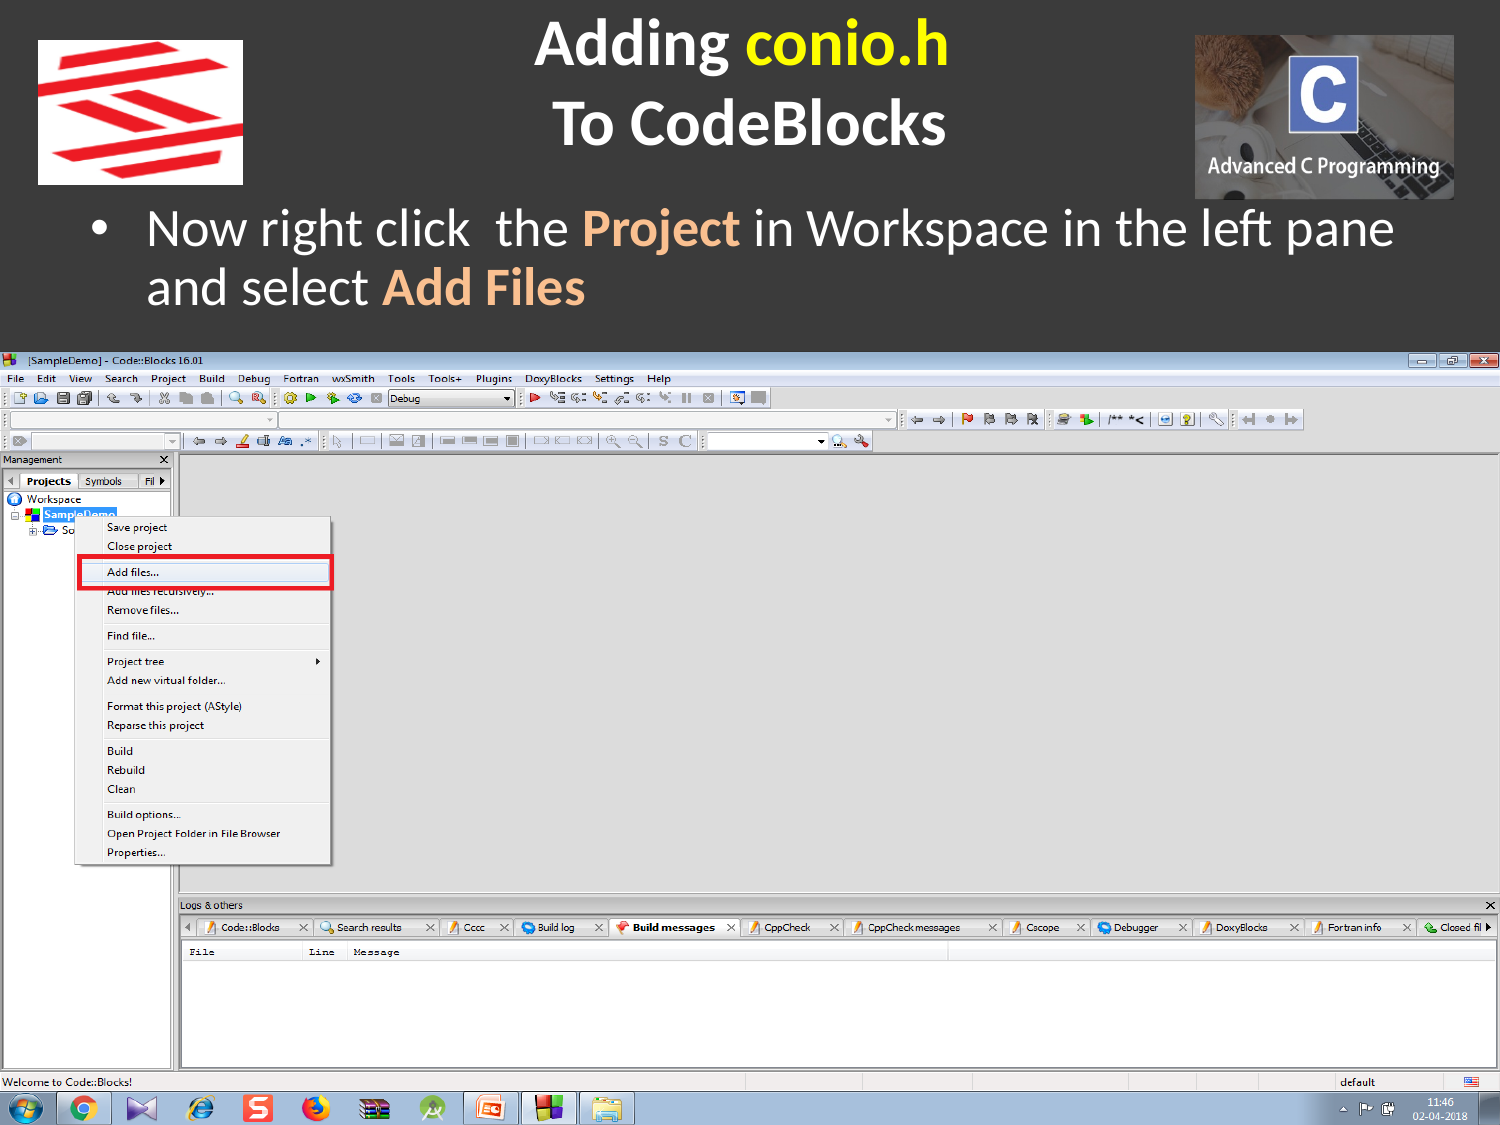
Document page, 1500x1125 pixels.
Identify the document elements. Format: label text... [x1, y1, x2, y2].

picture [1195, 34, 1454, 200]
title Adding conio.h To CodeBlocks [75, 31, 1425, 127]
picture [0, 351, 1500, 1125]
picture [37, 40, 243, 185]
list Now right click the Project in Workspace in the left pane and select Add Files [75, 192, 1497, 349]
